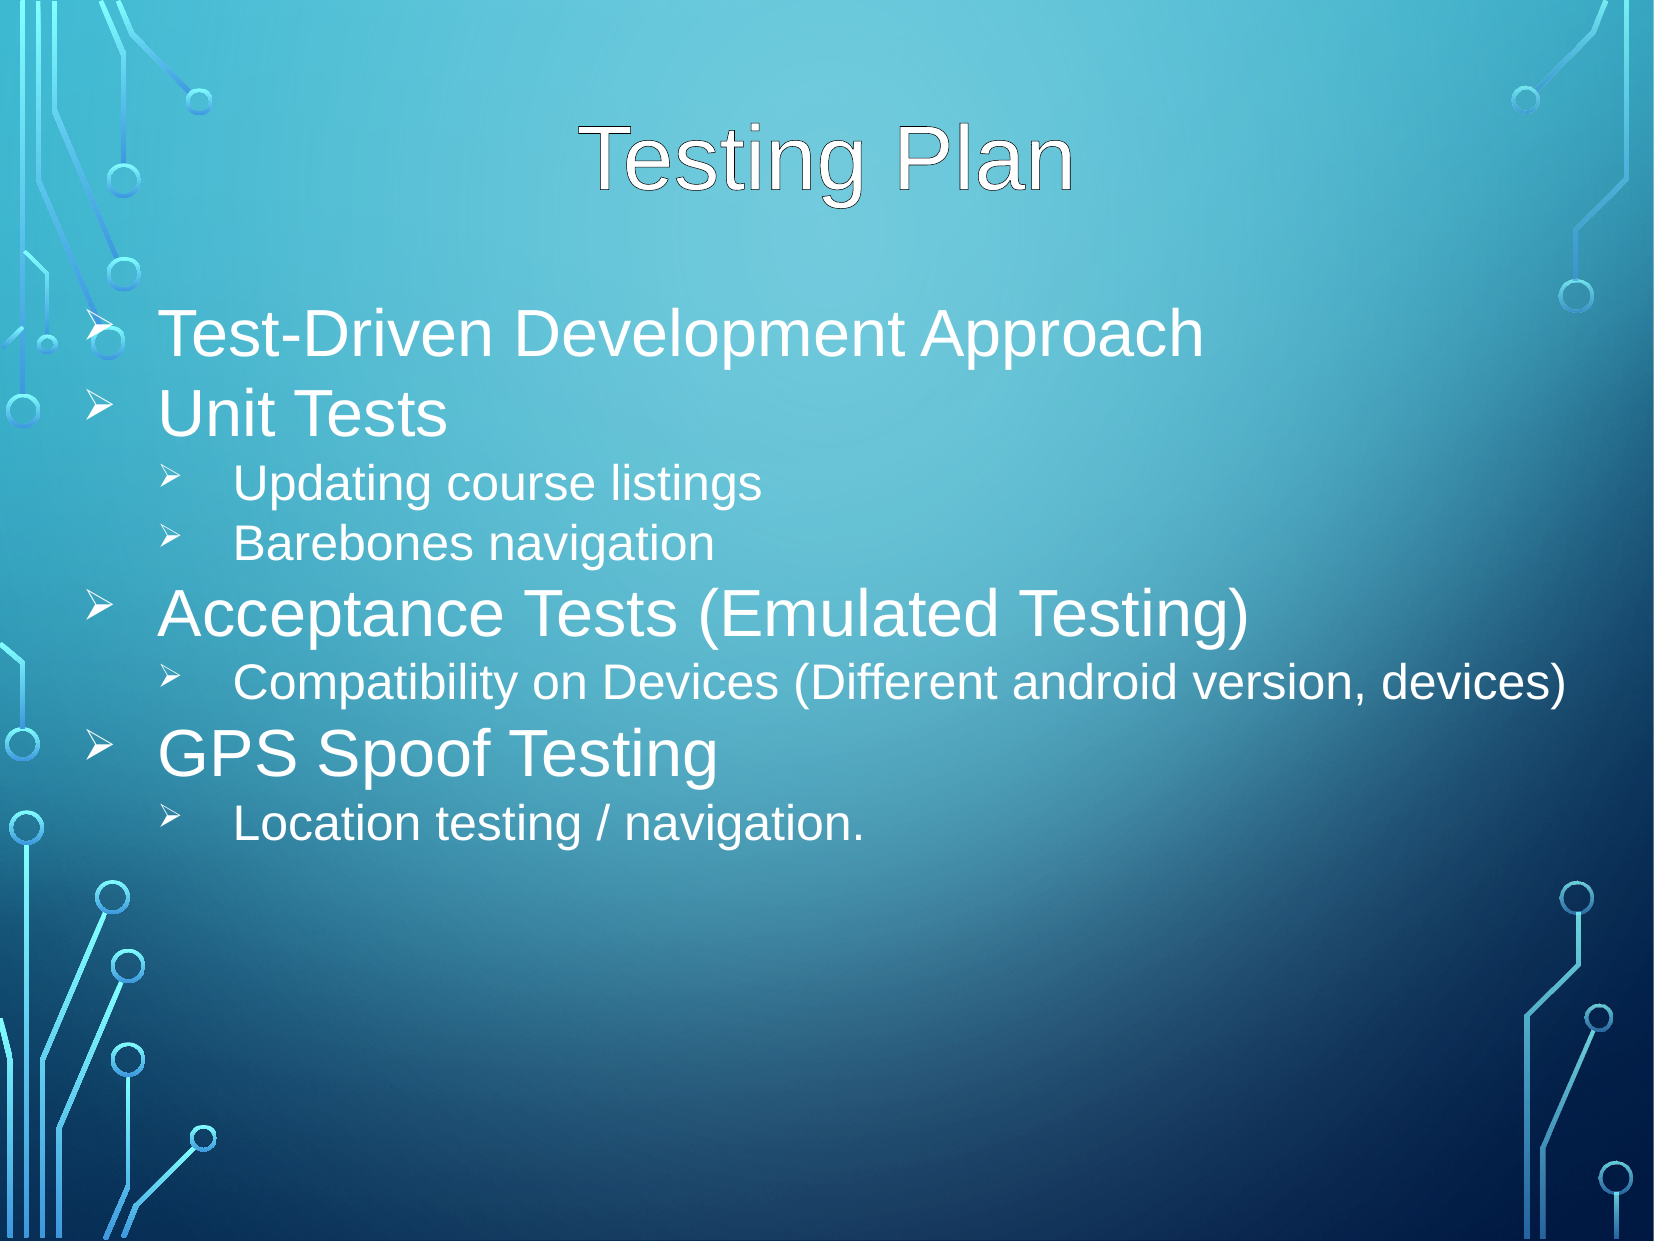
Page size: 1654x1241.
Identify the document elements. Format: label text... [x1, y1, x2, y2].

text_box Test-Driven Development Approach Unit Tests Updating course listings Barebones navigation Acceptance Tests (Emulated Testing) Compatibility on Devices (Different android version, devices) GPS Spoof Testing Location testing / navigation. [82, 290, 1571, 1010]
text_box Testing Plan [82, 49, 1571, 257]
